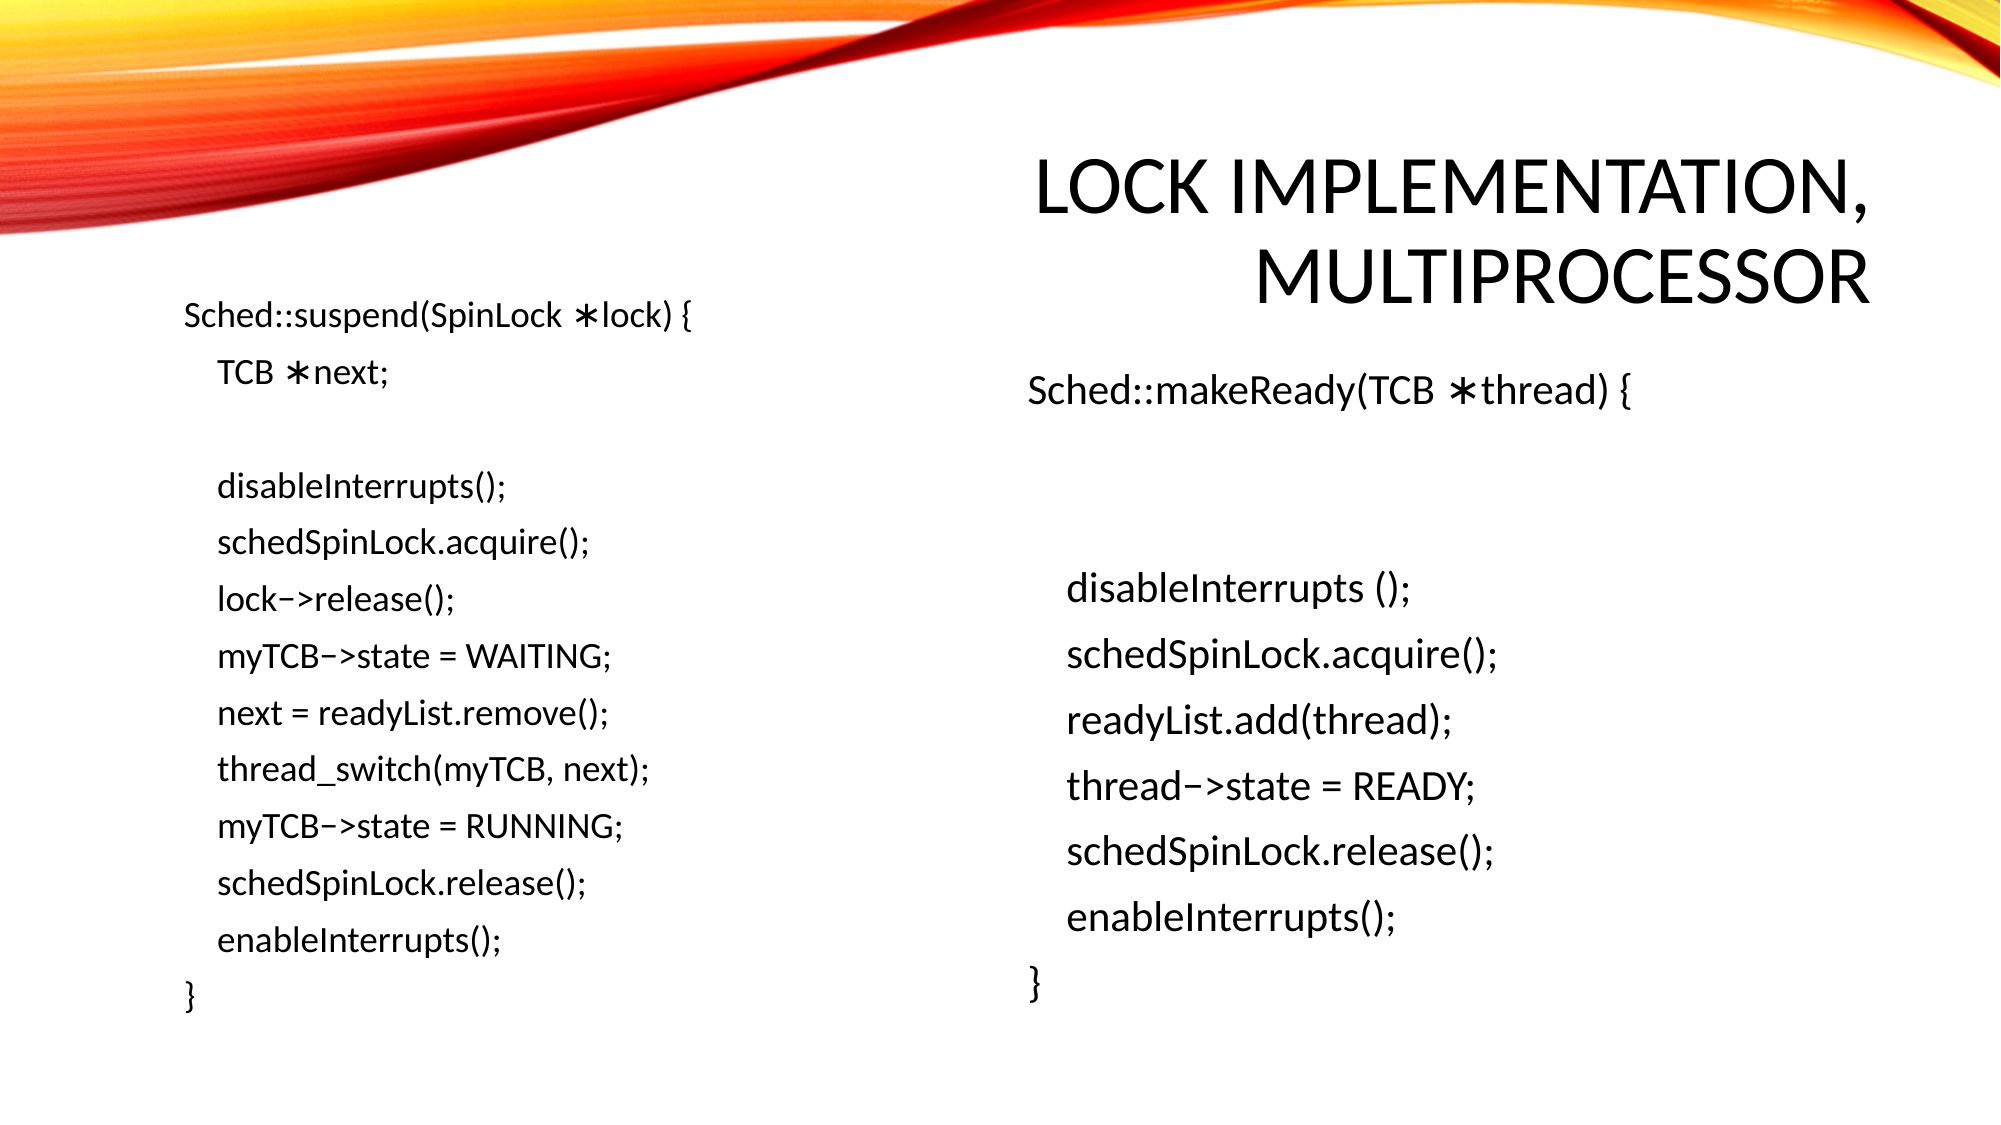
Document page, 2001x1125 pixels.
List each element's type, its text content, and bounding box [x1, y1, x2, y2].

title Lock Implementation, Multiprocessor [474, 125, 1888, 338]
list Sched::suspend(SpinLock ∗lock) { TCB ∗next; disableInterrupts(); schedSpinLock.acquire(); lock−>release(); myTCB−>state = WAITING; next = readyList.remove(); thread_switch(myTCB, next); myTCB−>state = RUNNING; schedSpinLock.release(); enableInterrupts(); } [169, 288, 857, 1031]
list Sched::makeReady(TCB ∗thread) { disableInterrupts (); schedSpinLock.acquire(); readyList.add(thread); thread−>state = READY; schedSpinLock.release(); enableInterrupts(); } [1012, 360, 1888, 1021]
picture [0, 0, 2000, 237]
